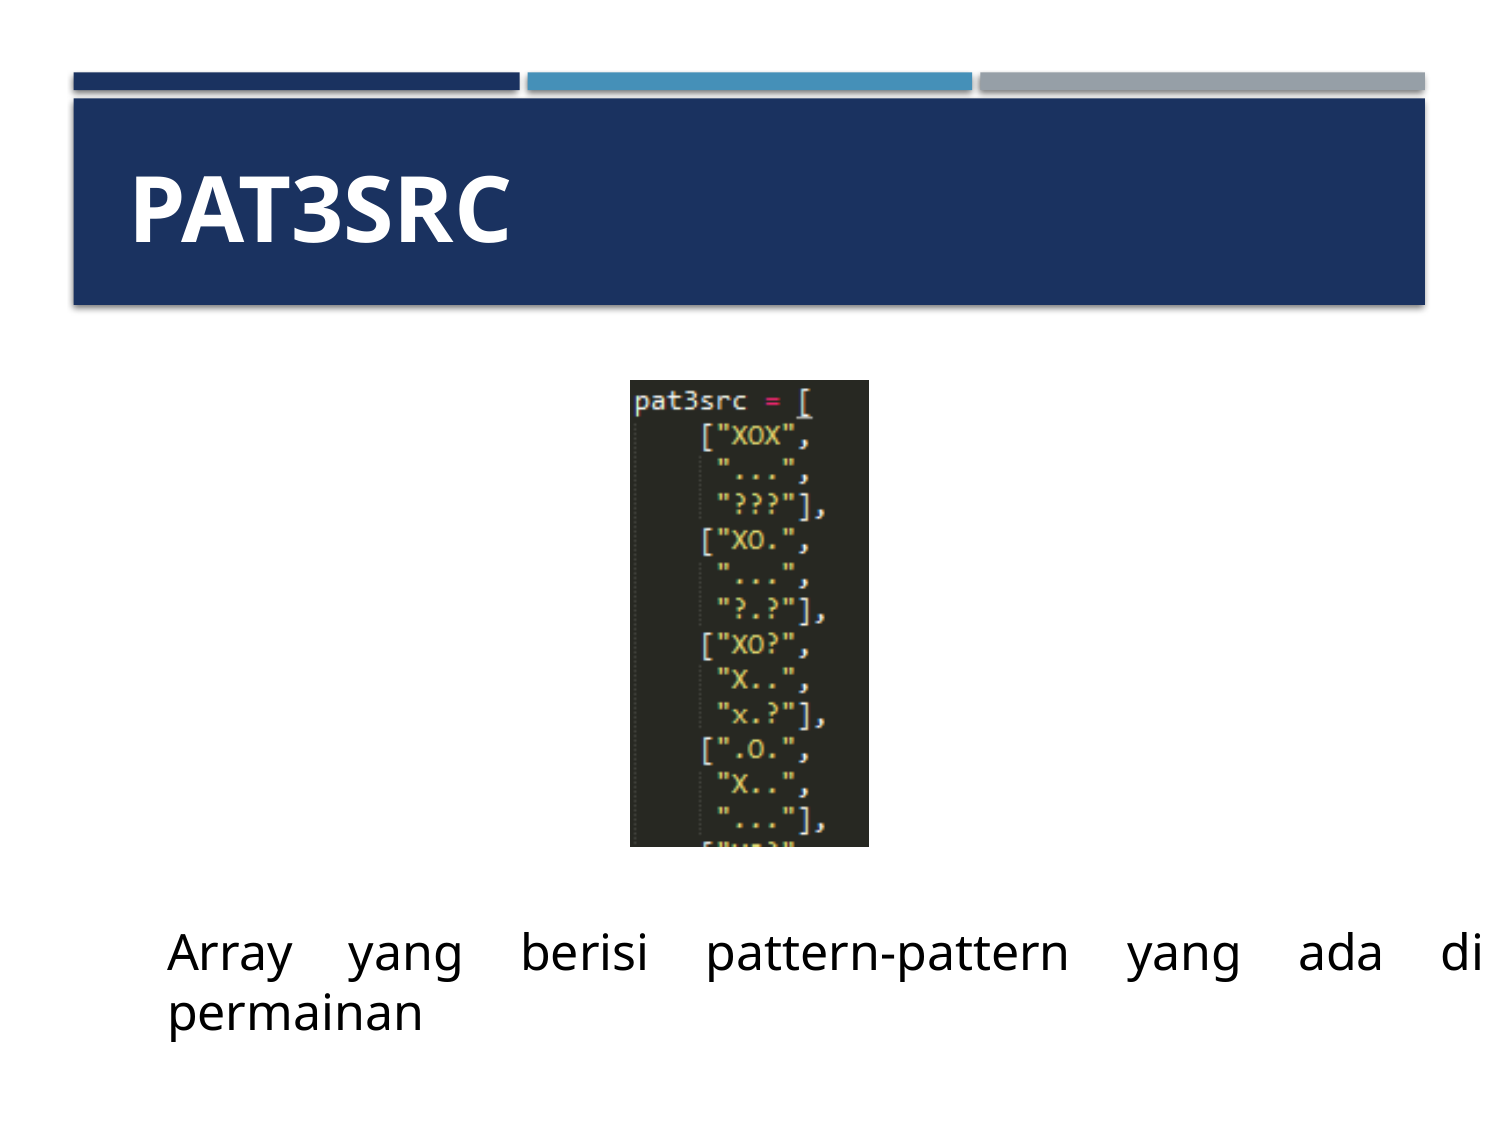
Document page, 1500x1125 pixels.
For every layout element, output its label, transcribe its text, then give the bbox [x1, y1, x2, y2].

text_box Array yang berisi pattern-pattern yang ada di permainan [152, 913, 1500, 1048]
picture [629, 379, 870, 848]
title pat3src [113, 90, 1424, 269]
